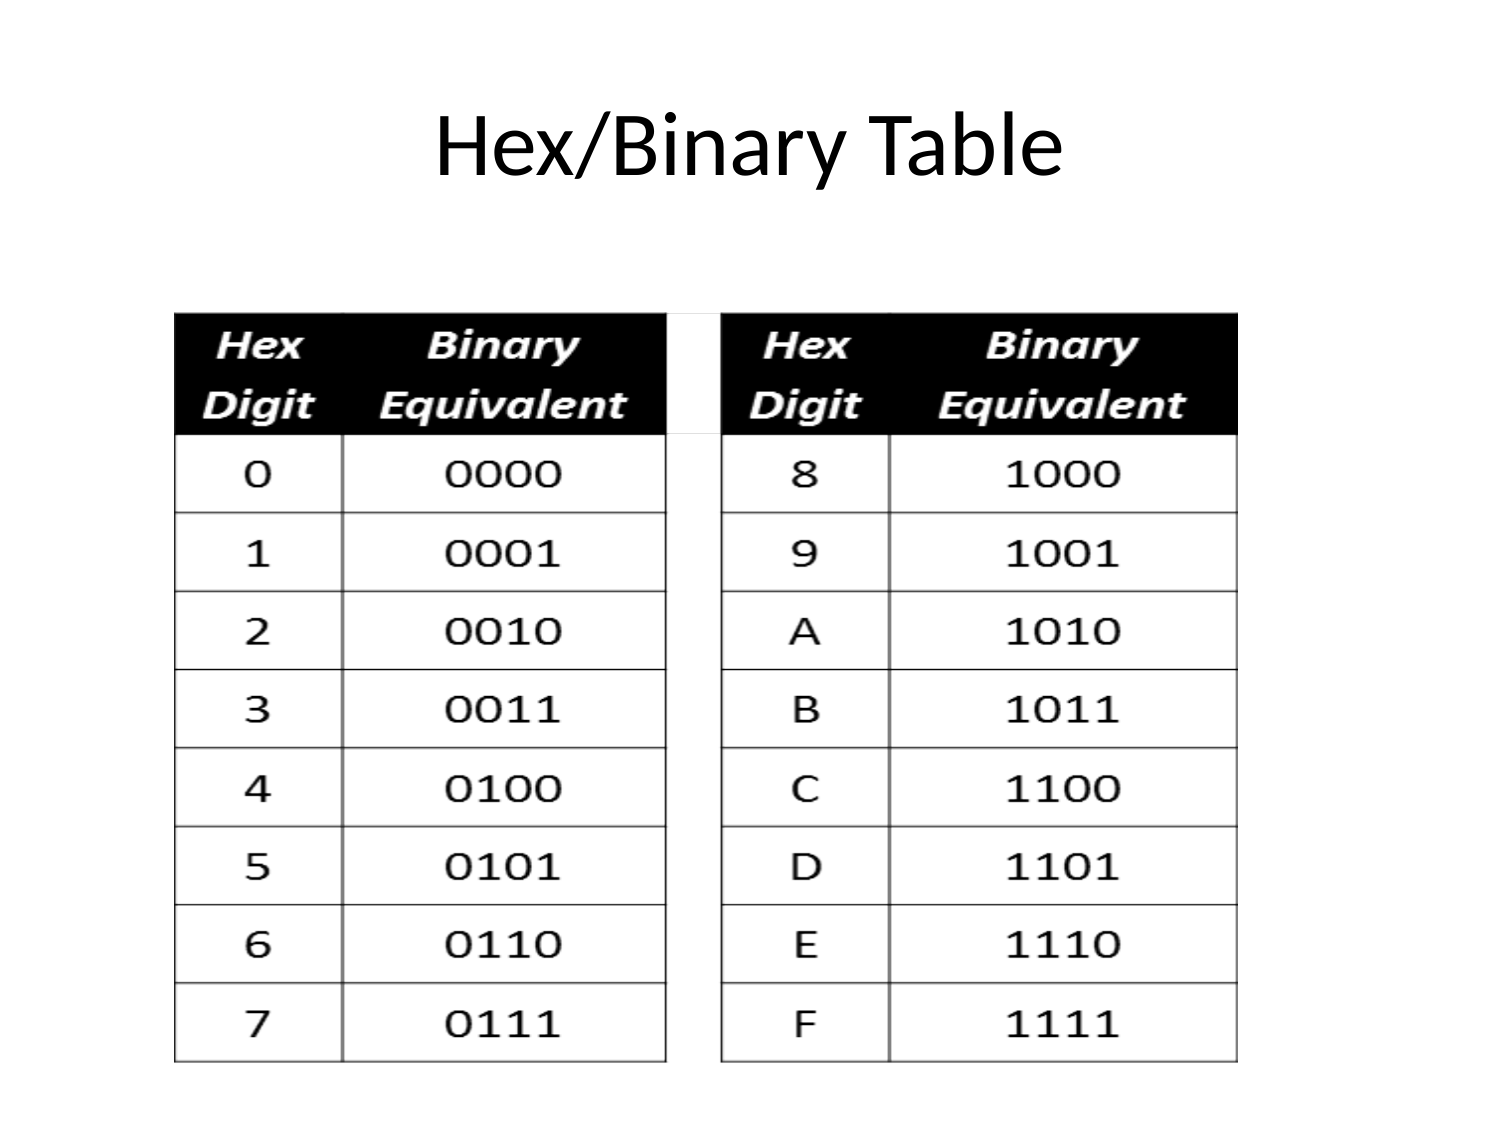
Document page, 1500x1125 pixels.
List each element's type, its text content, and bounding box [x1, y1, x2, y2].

title Hex/Binary Table [75, 45, 1425, 233]
picture [174, 305, 1238, 1076]
